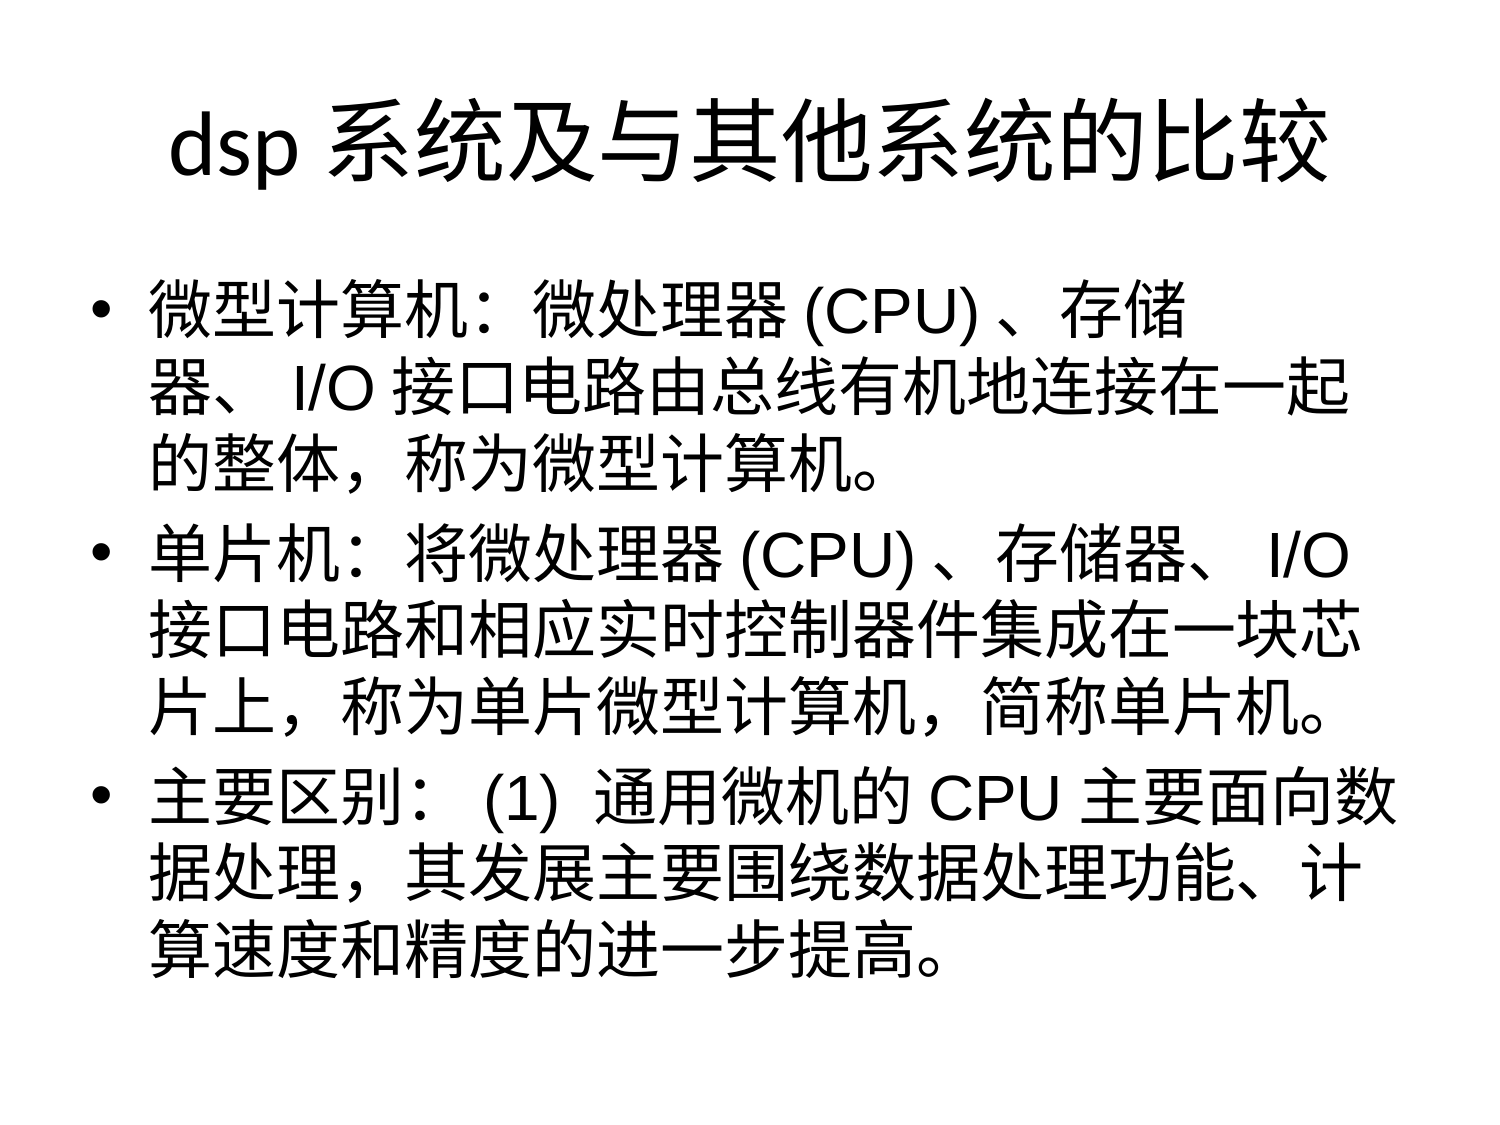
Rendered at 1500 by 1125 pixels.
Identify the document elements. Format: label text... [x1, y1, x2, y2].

list 微型计算机：微处理器(CPU)、存储器、I/O接口电路由总线有机地连接在一起的整体，称为微型计算机。 单片机：将微处理器(CPU)、存储器、I/O接口电路和相应实时控制器件集成在一块芯片上，称为单片微型计算机，简称单片机。 主要区别：(1) 通用微机的CPU主要面向数据处理，其发展主要围绕数据处理功能、计算速度和精度的进一步提高。 [75, 262, 1425, 1005]
title dsp系统及与其他系统的比较 [75, 45, 1425, 233]
